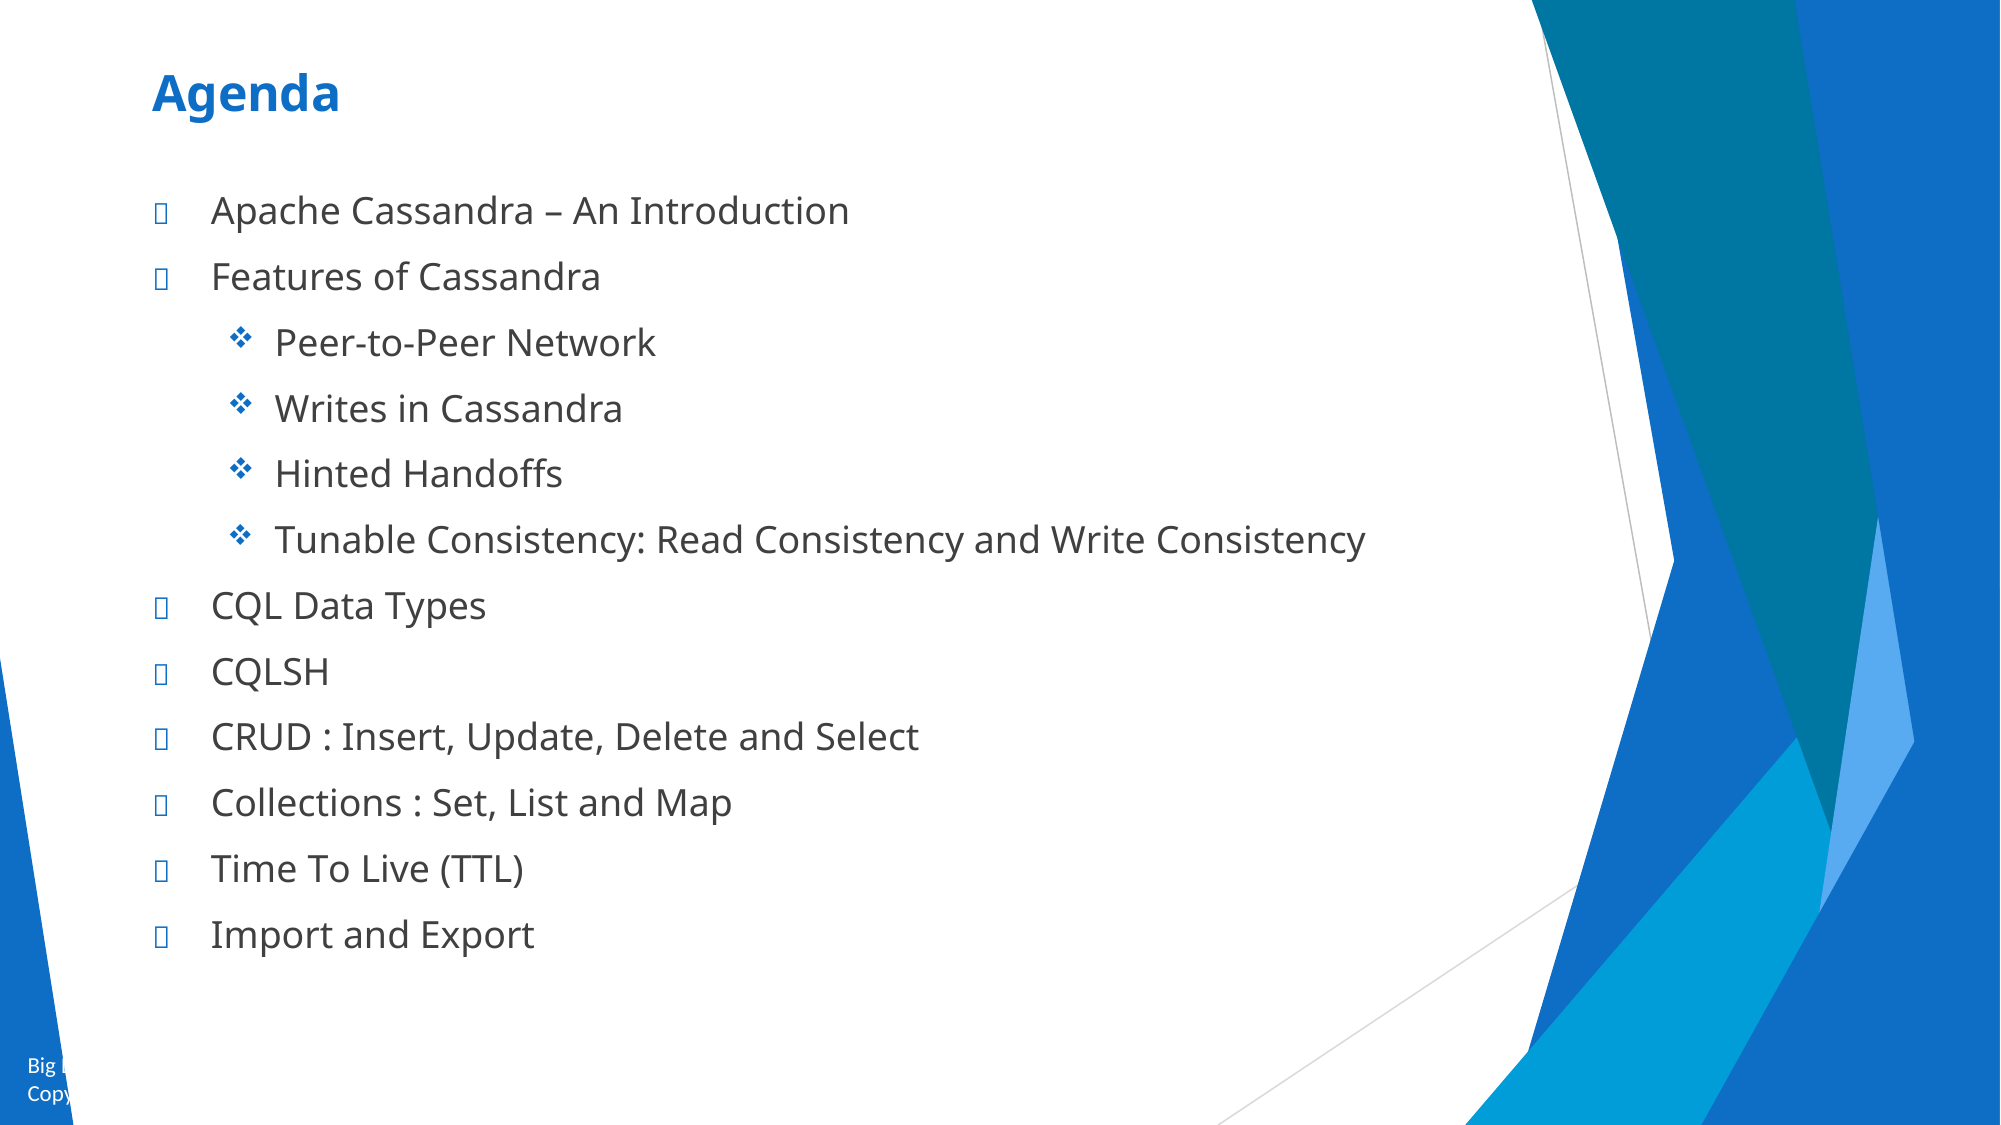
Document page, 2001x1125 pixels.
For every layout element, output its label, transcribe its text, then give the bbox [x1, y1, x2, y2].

footer Big Data and Analytics by Seema Acharya and Subhashini Chellappan Copyright 2015, WILEY INDIA PVT. LTD. [25, 1054, 667, 1125]
list  Apache Cassandra – An Introduction  Features of Cassandra Peer-to-Peer Network Writes in Cassandra Hinted Handoffs Tunable Consistency: Read Consistency and Write Consistency  CQL Data Types  CQLSH  CRUD : Insert, Update, Delete and Select  Collections : Set, List and Map  Time To Live (TTL)  Import and Export [150, 187, 1850, 956]
title Agenda [82, 61, 1918, 249]
